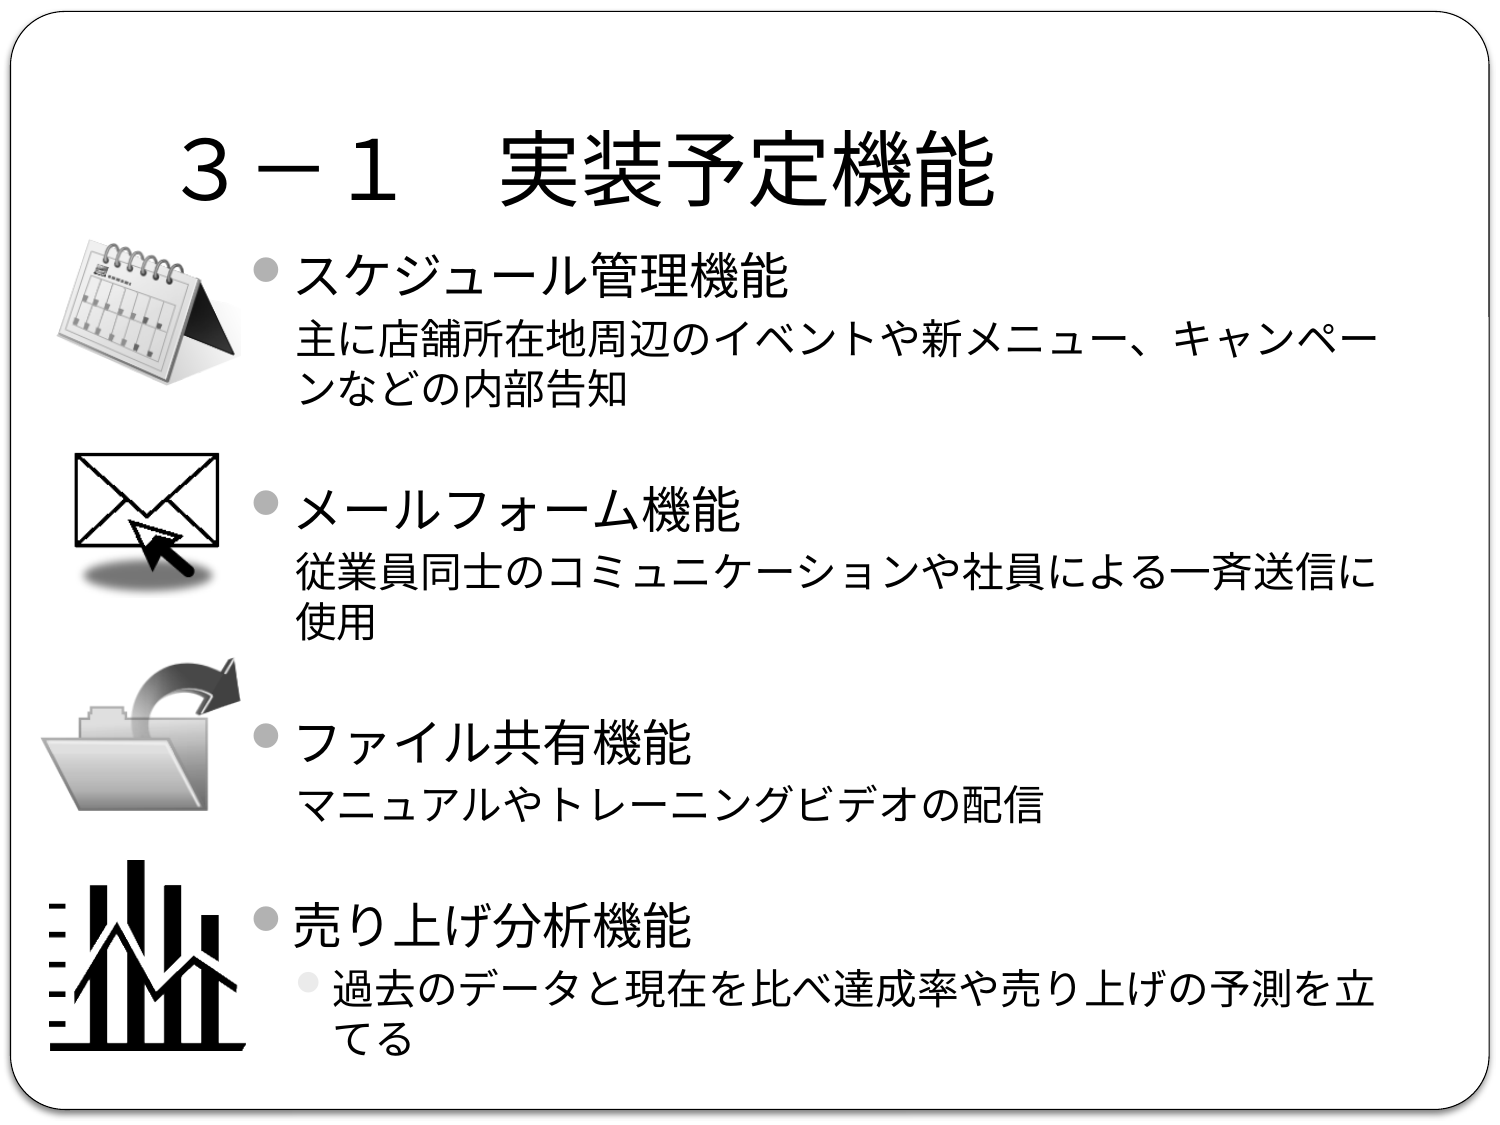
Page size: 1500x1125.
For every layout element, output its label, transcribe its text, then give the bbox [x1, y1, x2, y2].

title ３－１ 実装予定機能 [150, 45, 1425, 233]
picture [40, 656, 242, 811]
picture [53, 219, 242, 407]
picture [64, 432, 231, 599]
list スケジュール管理機能 主に店舗所在地周辺のイベントや新メニュー、キャンペーンなどの内部告知 メールフォーム機能 従業員同士のコミュニケーションや社員による一斉送信に使用 ファイル共有機能 マニュアルやトレーニングビデオの配信 売り上げ分析機能 過去のデータと現在を比べ達成率や売り上げの予測を立てる [183, 237, 1425, 1059]
picture [48, 860, 247, 1052]
